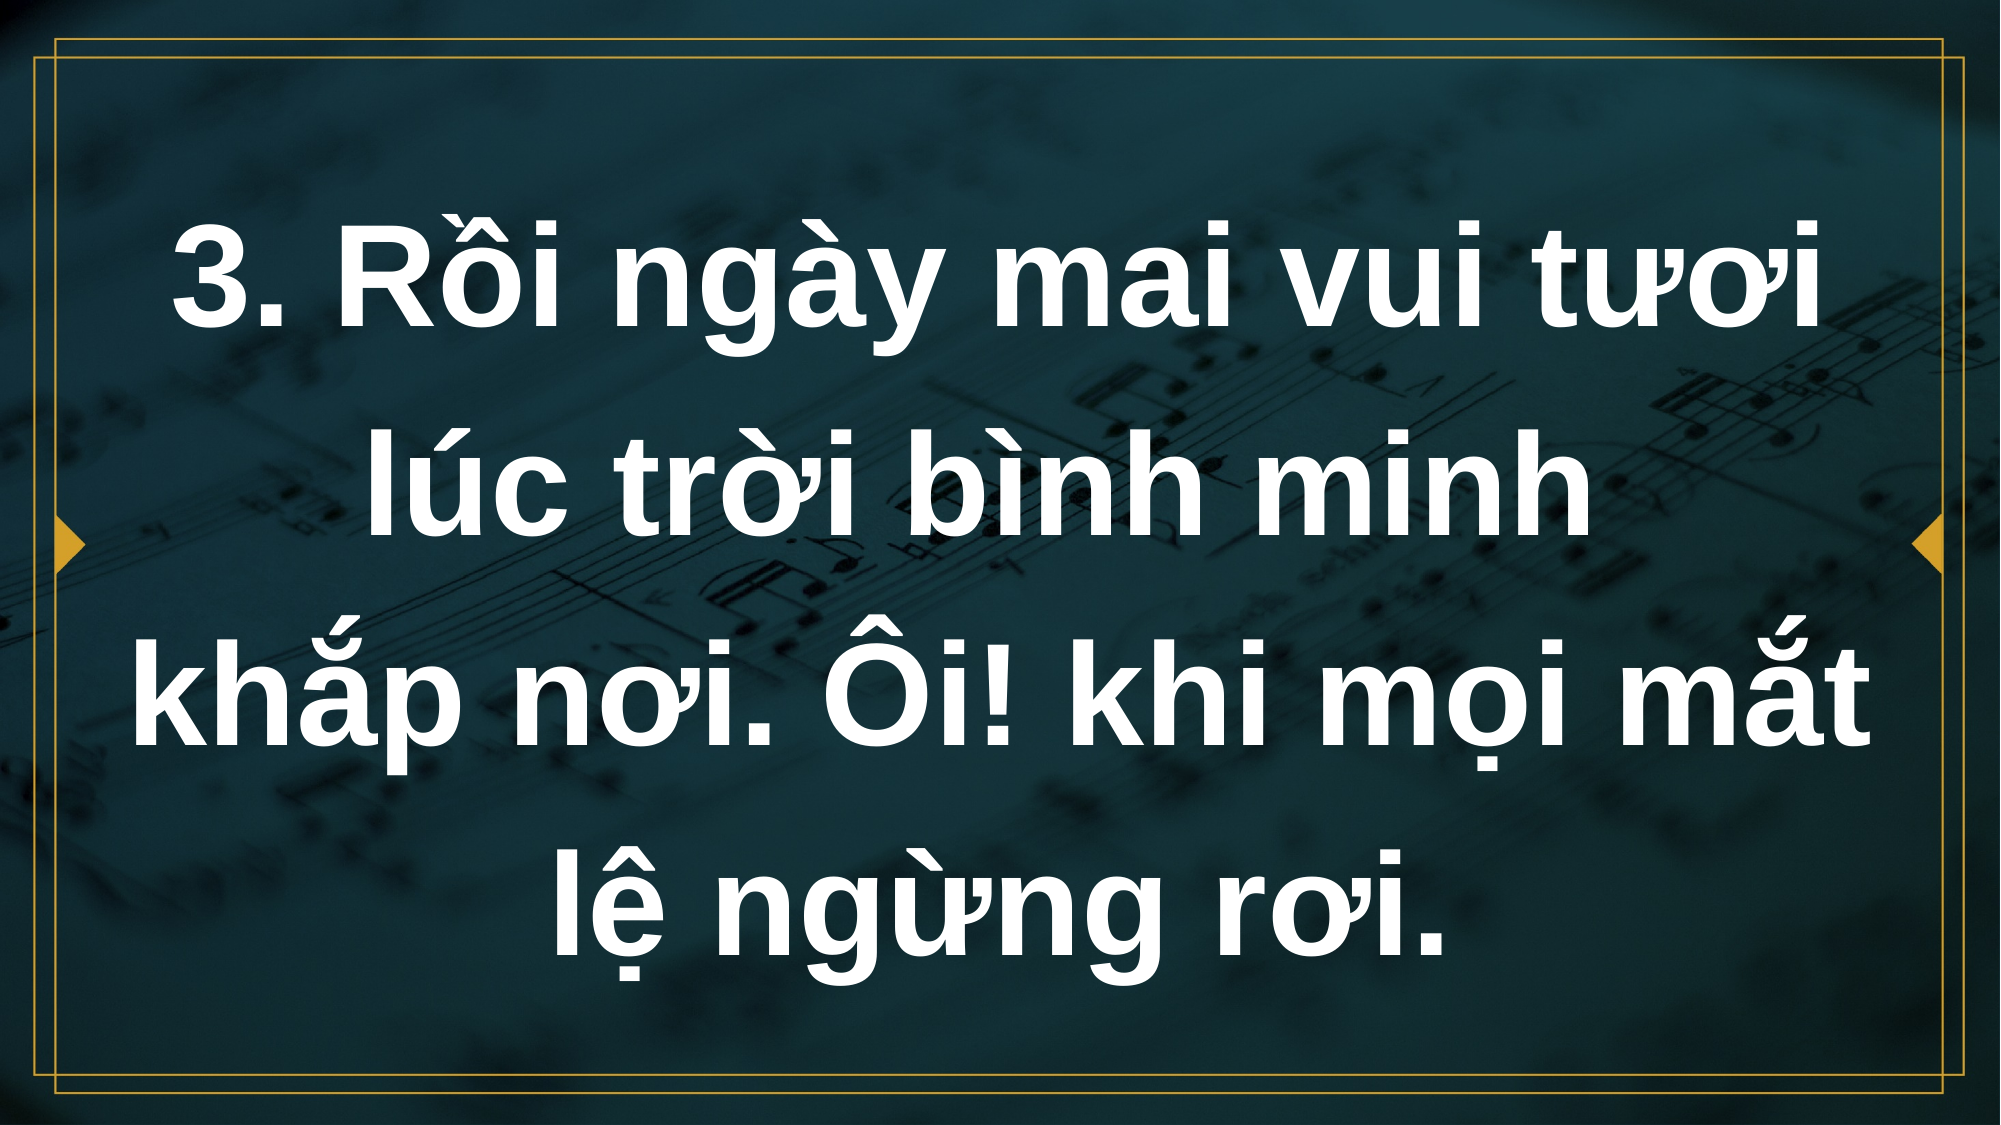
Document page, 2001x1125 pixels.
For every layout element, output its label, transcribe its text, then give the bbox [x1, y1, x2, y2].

title 3. Rồi ngày mai vui tươi lúc trời bình minh khắp nơi. Ôi! khi mọi mắt lệ ngừng rơi. [55, 53, 1945, 1077]
picture [0, 0, 2000, 1125]
